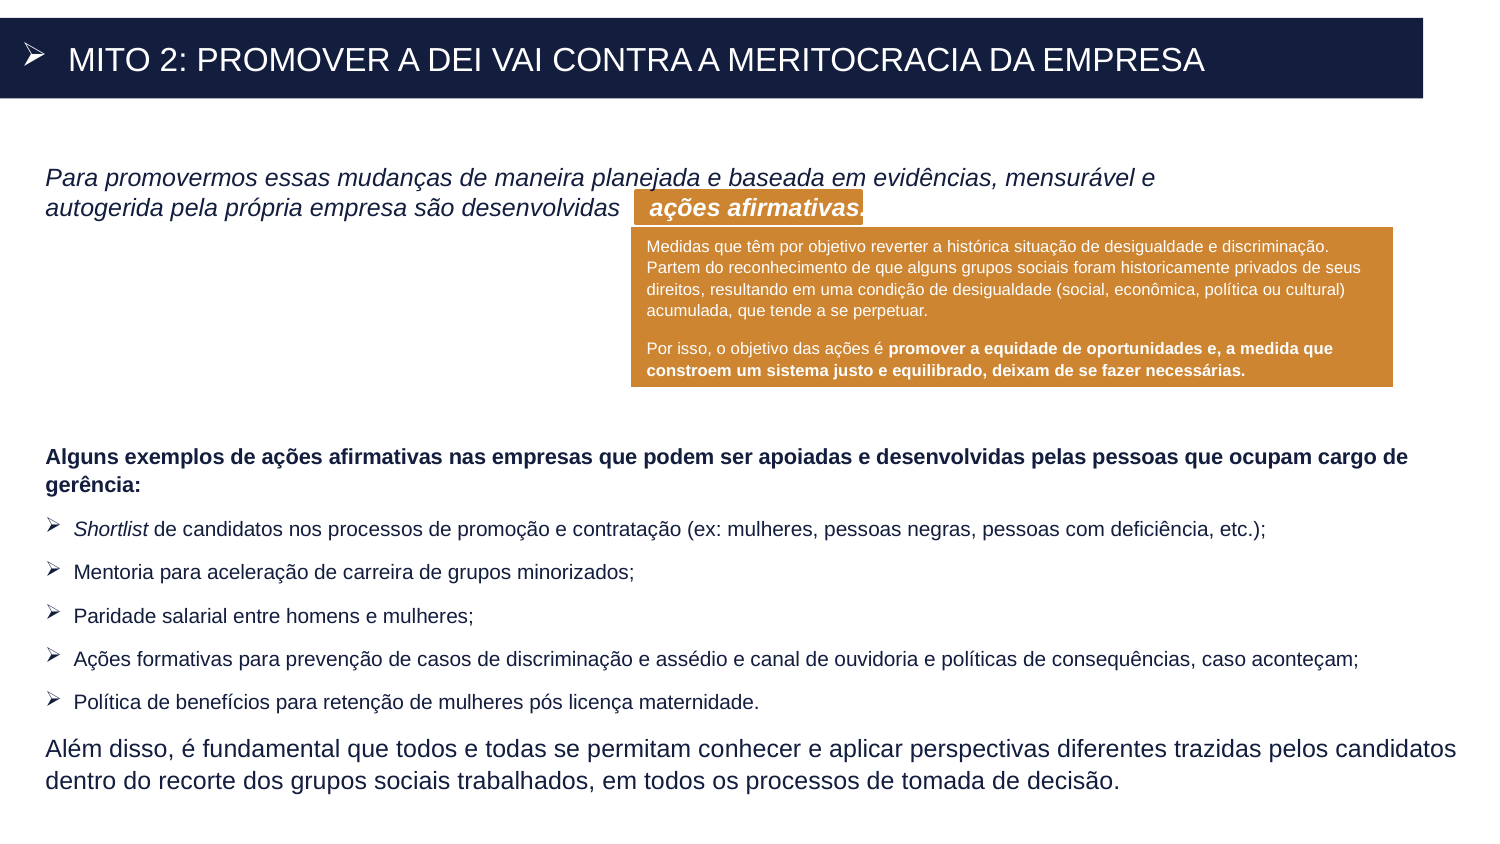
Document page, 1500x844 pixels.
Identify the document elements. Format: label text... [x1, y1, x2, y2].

text_box Medidas que têm por objetivo reverter a histórica situação de desigualdade e discriminação. Partem do reconhecimento de que alguns grupos sociais foram historicamente privados de seus direitos, resultando em uma condição de desigualdade (social, econômica, política ou cultural) acumulada, que tende a se perpetuar. Por isso, o objetivo das ações é promover a equidade de oportunidades e, a medida que constroem um sistema justo e equilibrado, deixam de se fazer necessárias. [631, 227, 1393, 387]
text_box Alguns exemplos de ações afirmativas nas empresas que podem ser apoiadas e desenvolvidas pelas pessoas que ocupam cargo de gerência: Shortlist de candidatos nos processos de promoção e contratação (ex: mulheres, pessoas negras, pessoas com deficiência, etc.); Mentoria para aceleração de carreira de grupos minorizados; Paridade salarial entre homens e mulheres; Ações formativas para prevenção de casos de discriminação e assédio e canal de ouvidoria e políticas de consequências, caso aconteçam; Política de benefícios para retenção de mulheres pós licença maternidade. Além disso, é fundamental que todos e todas se permitam conhecer e aplicar perspectivas diferentes trazidas pelos candidatos dentro do recorte dos grupos sociais trabalhados, em todos os processos de tomada de decisão. [30, 433, 1500, 802]
text_box Para promovermos essas mudanças de maneira planejada e baseada em evidências, mensurável e autogerida pela própria empresa são desenvolvidas ações afirmativas. [30, 153, 1235, 229]
text_box MITO 2: PROMOVER A DEI VAI CONTRA A MERITOCRACIA DA EMPRESA [0, 16, 1425, 100]
